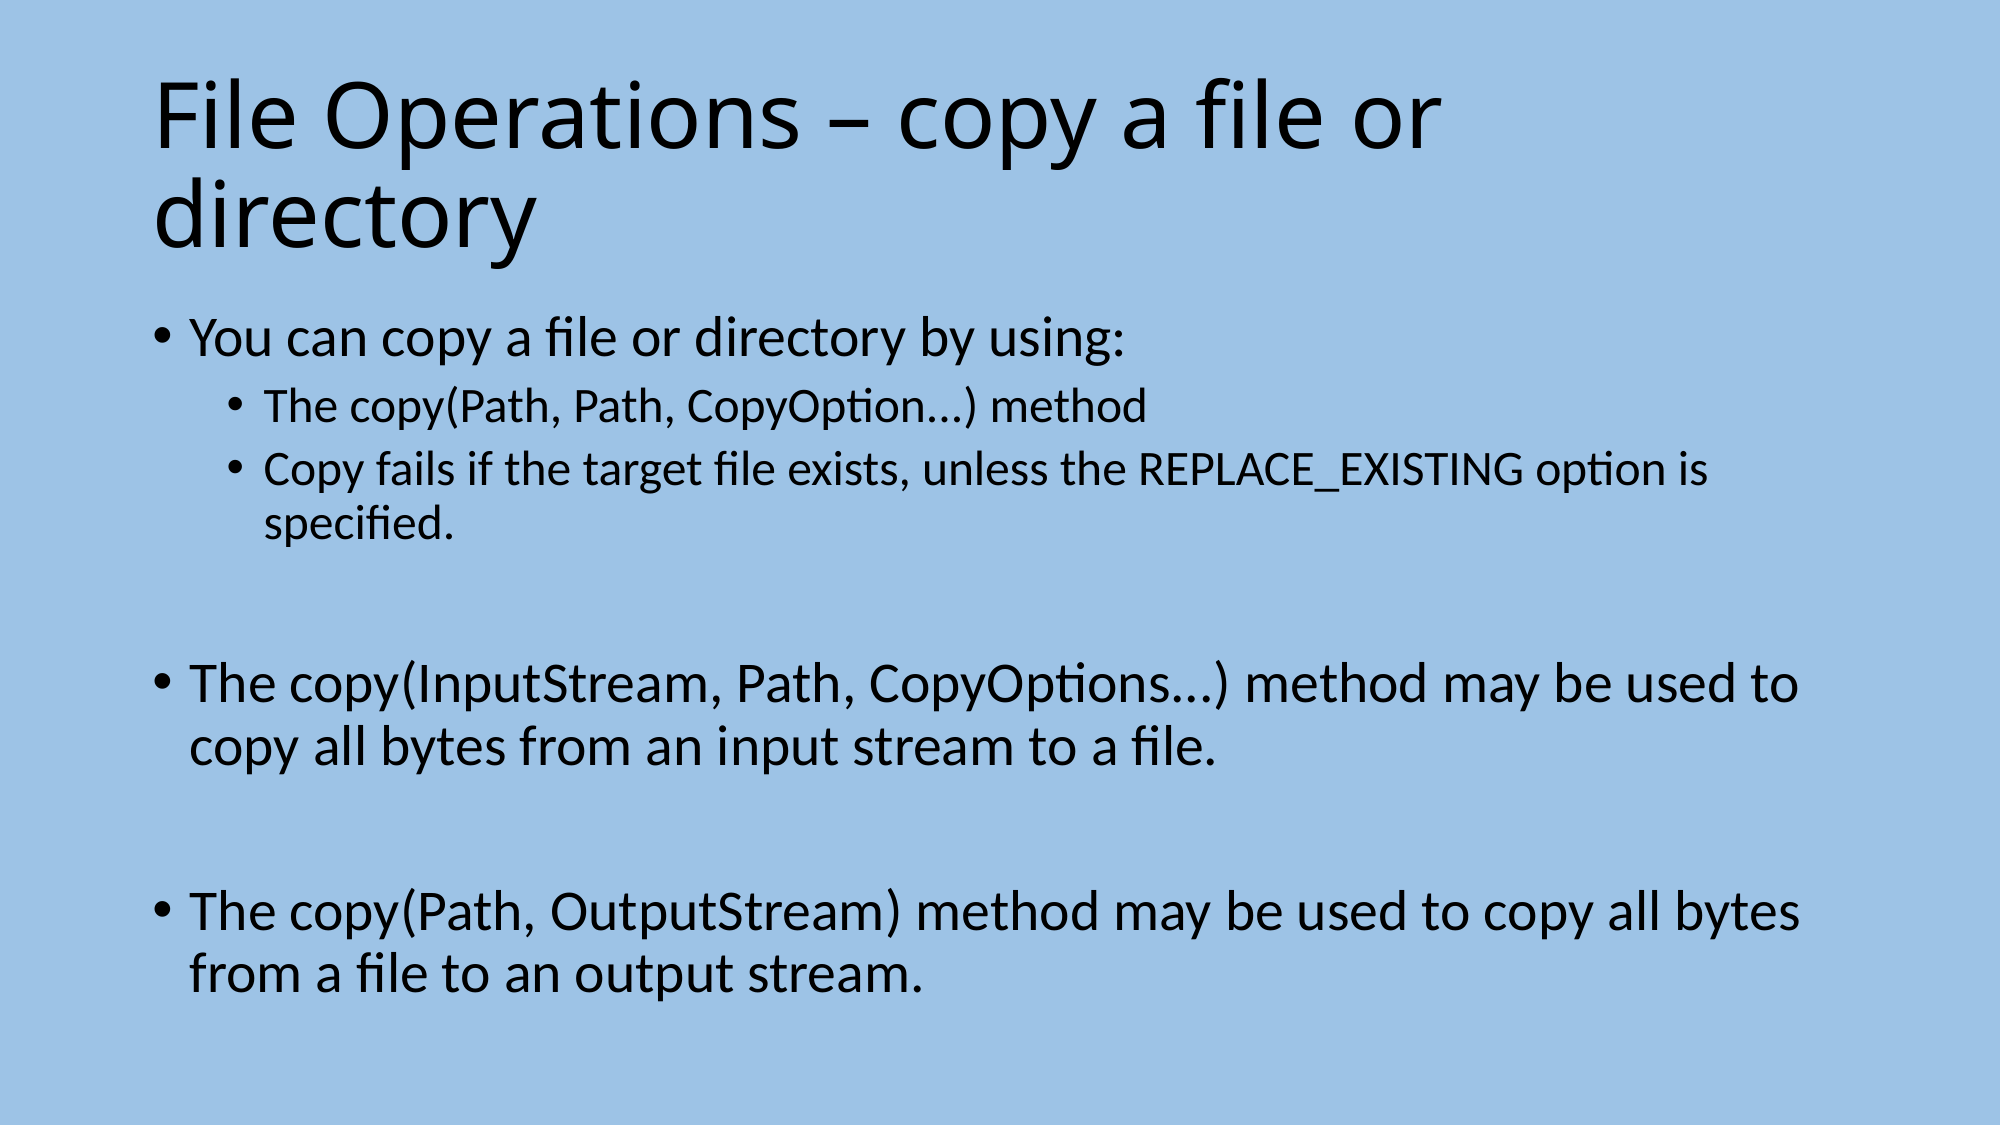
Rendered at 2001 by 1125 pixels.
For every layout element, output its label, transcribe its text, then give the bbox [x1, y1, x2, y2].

title File Operations – copy a file or directory [137, 59, 1863, 278]
list You can copy a file or directory by using: The copy(Path, Path, CopyOption...) method Copy fails if the target file exists, unless the REPLACE_EXISTING option is specified. The copy(InputStream, Path, CopyOptions...) method may be used to copy all bytes from an input stream to a file. The copy(Path, OutputStream) method may be used to copy all bytes from a file to an output stream. [137, 299, 1863, 1014]
